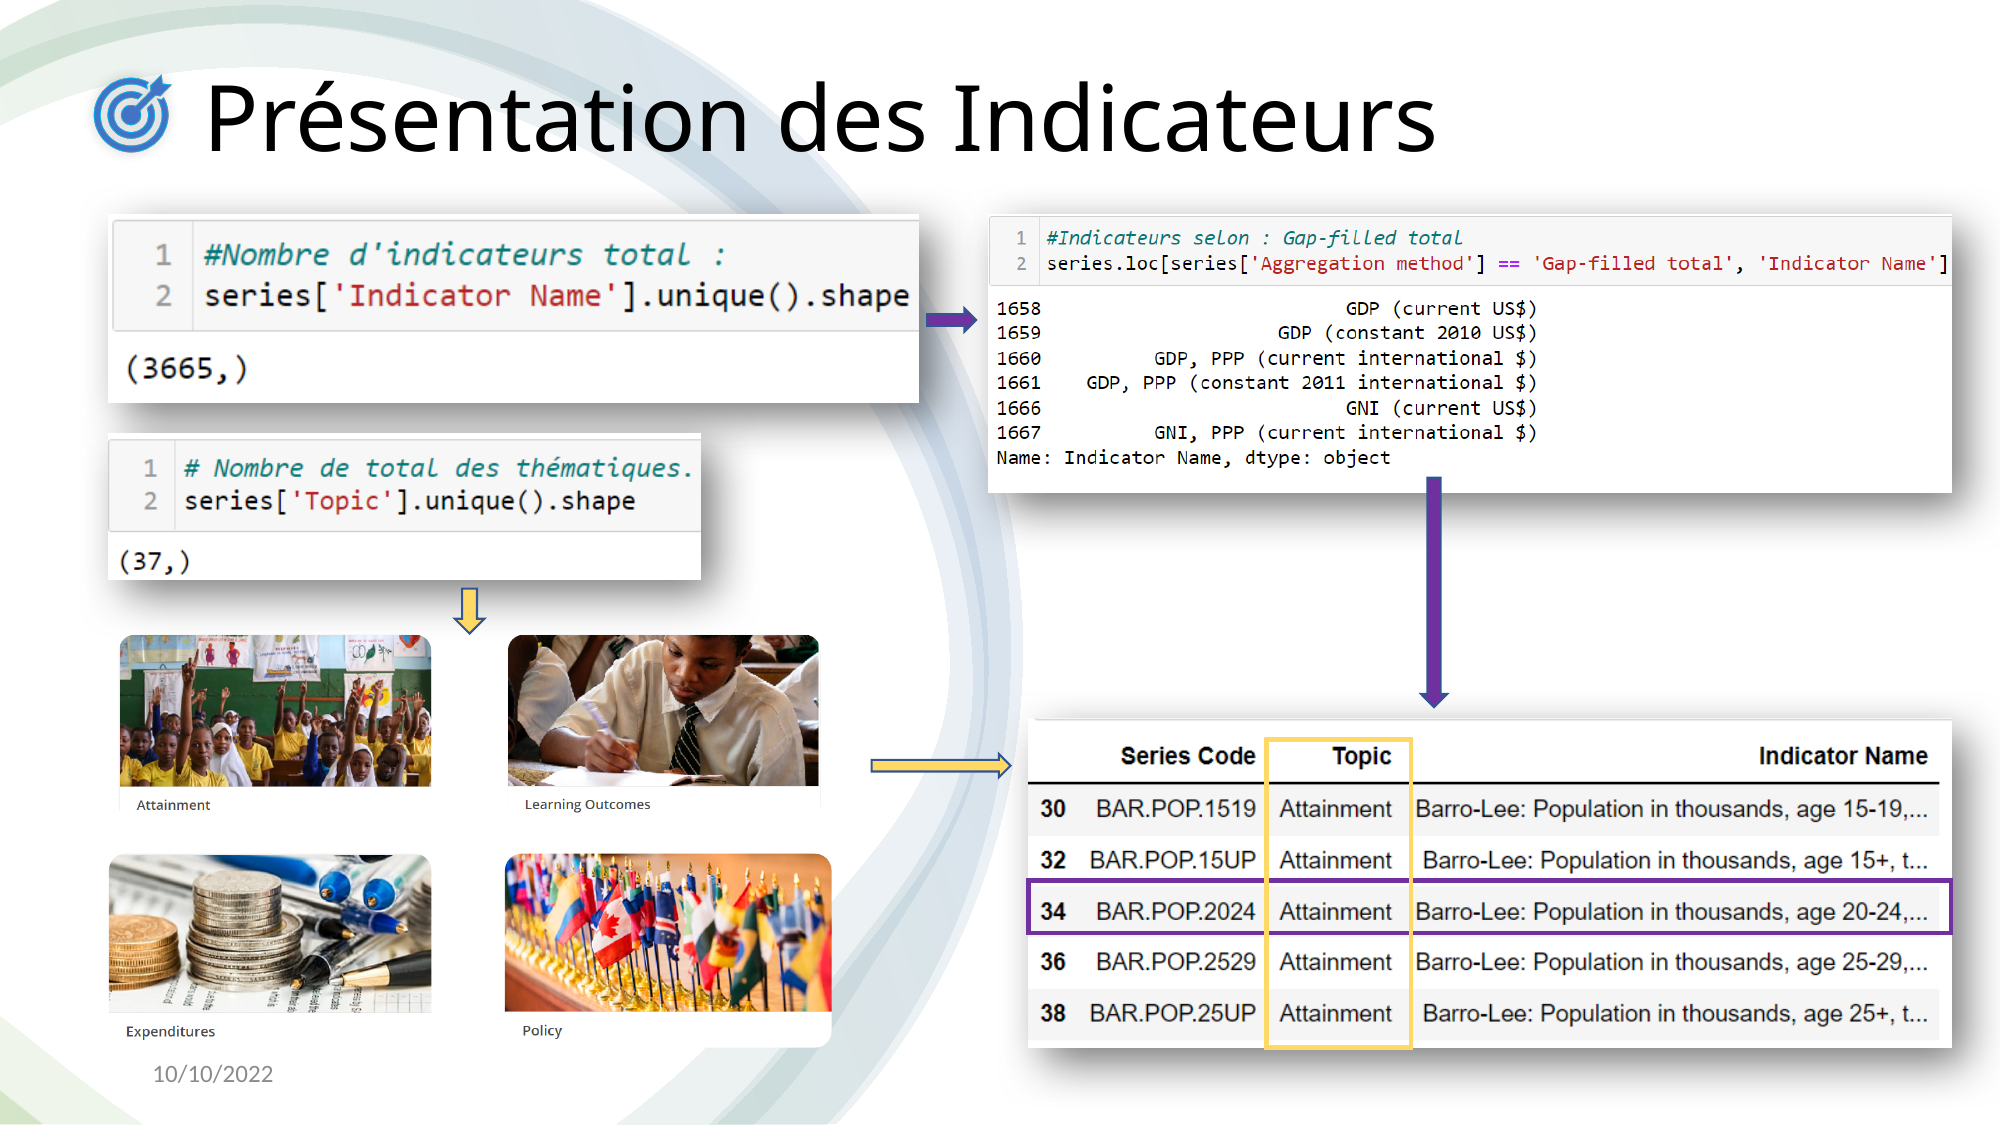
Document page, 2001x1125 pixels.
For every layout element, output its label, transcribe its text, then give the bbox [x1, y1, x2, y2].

picture [988, 214, 1952, 493]
picture [108, 214, 919, 403]
picture [504, 853, 832, 1048]
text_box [0, 0, 1023, 1125]
picture [507, 634, 821, 823]
footer Présenté par Mr Dai TENSAOUT [1023, 1042, 1338, 1103]
picture [108, 853, 432, 1048]
text_box [1023, 0, 2000, 1125]
picture [118, 634, 432, 823]
picture [108, 433, 701, 580]
text_box [1418, 493, 1450, 709]
title Présentation des Indicateurs [1023, 13, 1914, 197]
picture [1028, 718, 1952, 1048]
picture [86, 67, 179, 160]
